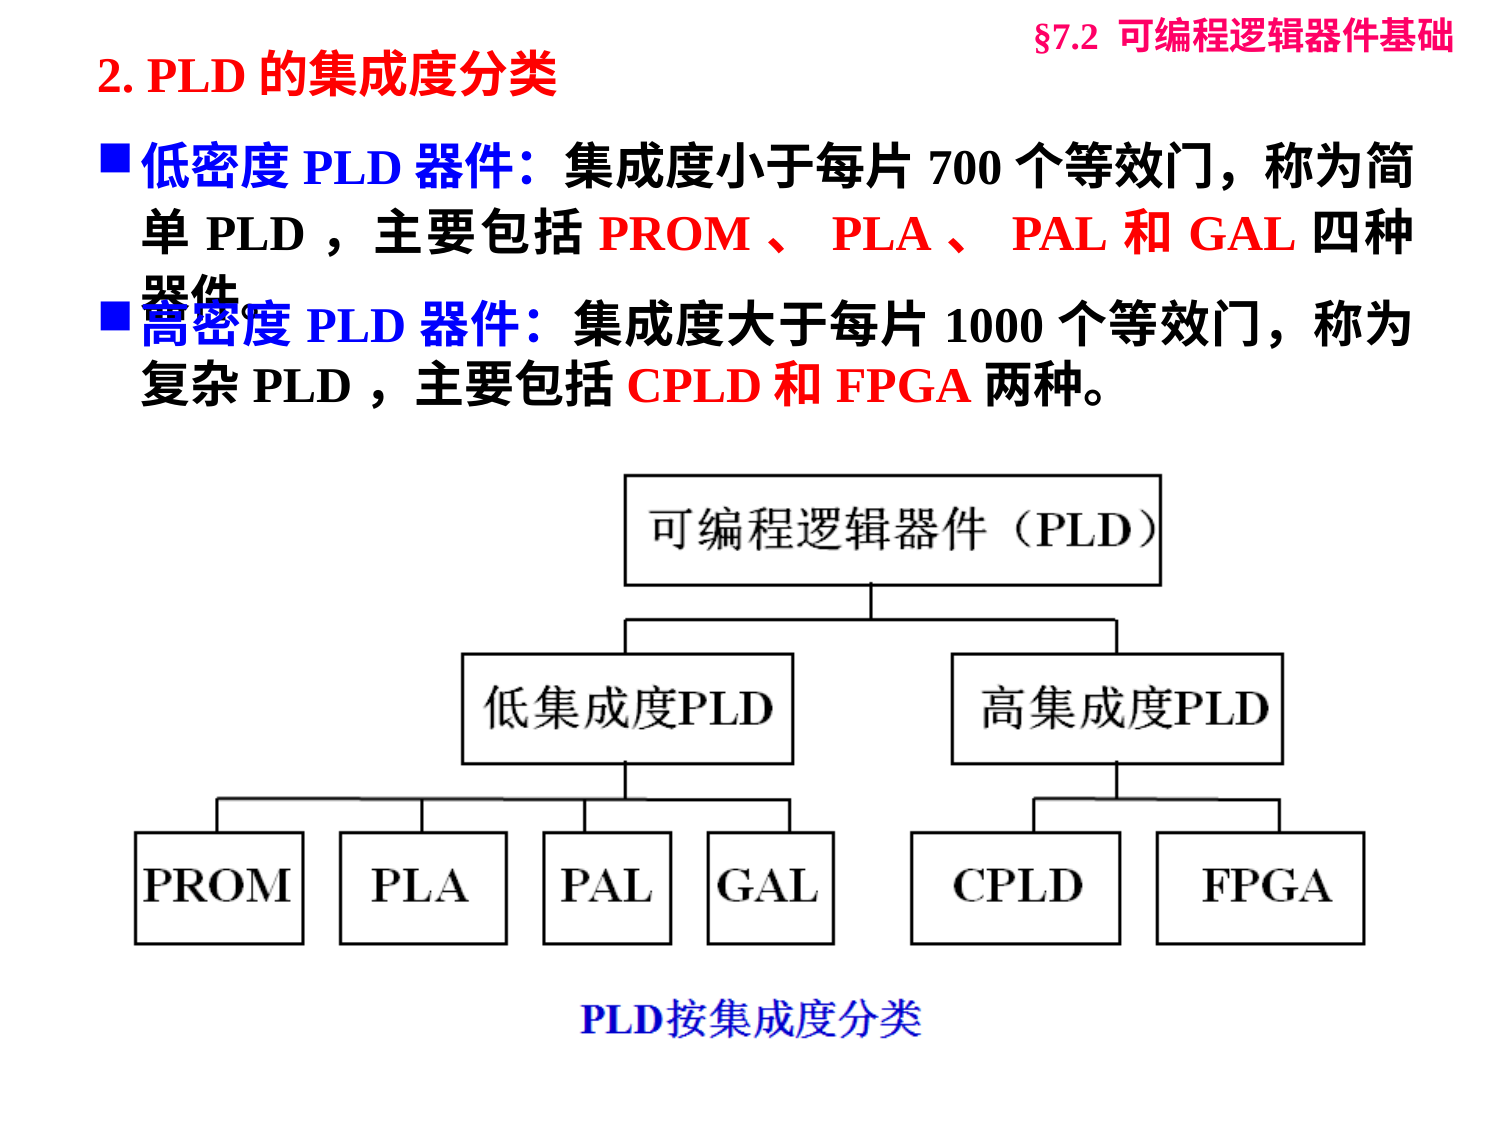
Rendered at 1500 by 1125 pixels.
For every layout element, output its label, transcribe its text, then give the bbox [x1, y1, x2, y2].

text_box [128, 468, 1372, 1044]
text_box 高密度PLD器件：集成度大于每片1000个等效门，称为复杂PLD，主要包括CPLD和FPGA两种。 [81, 285, 1430, 421]
text_box §7.2 可编程逻辑器件基础 [1018, 4, 1470, 65]
text_box 低密度PLD器件：集成度小于每片700个等效门，称为简单PLD，主要包括PROM、PLA、PAL和GAL四种器件。 [81, 121, 1430, 285]
text_box 2. PLD的集成度分类 [82, 35, 586, 110]
